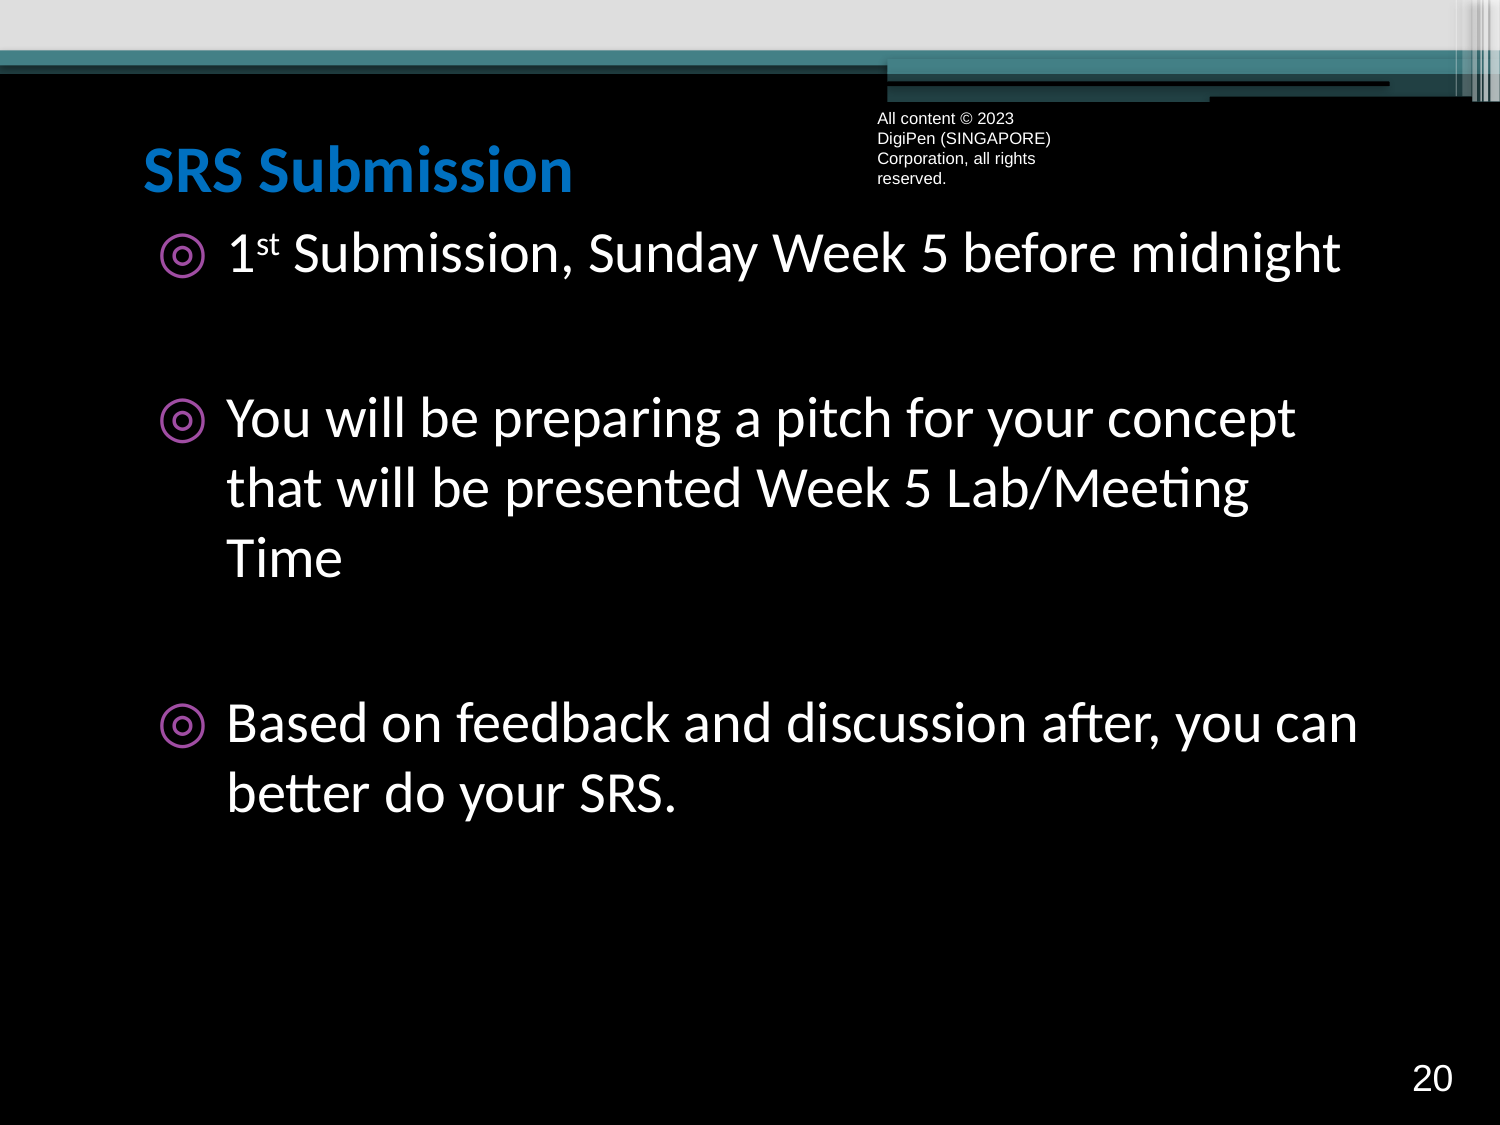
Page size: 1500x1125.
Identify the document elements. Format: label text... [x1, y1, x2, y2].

text_box All content © 2023 DigiPen (SINGAPORE) Corporation, all rights reserved. [862, 100, 1080, 176]
list 1st Submission, Sunday Week 5 before midnight You will be preparing a pitch for your concept that will be presented Week 5 Lab/Meeting Time Based on feedback and discussion after, you can better do your SRS. [136, 199, 1379, 982]
slide_number 19 [1378, 1038, 1469, 1125]
title SRS Submission [128, 67, 1372, 222]
